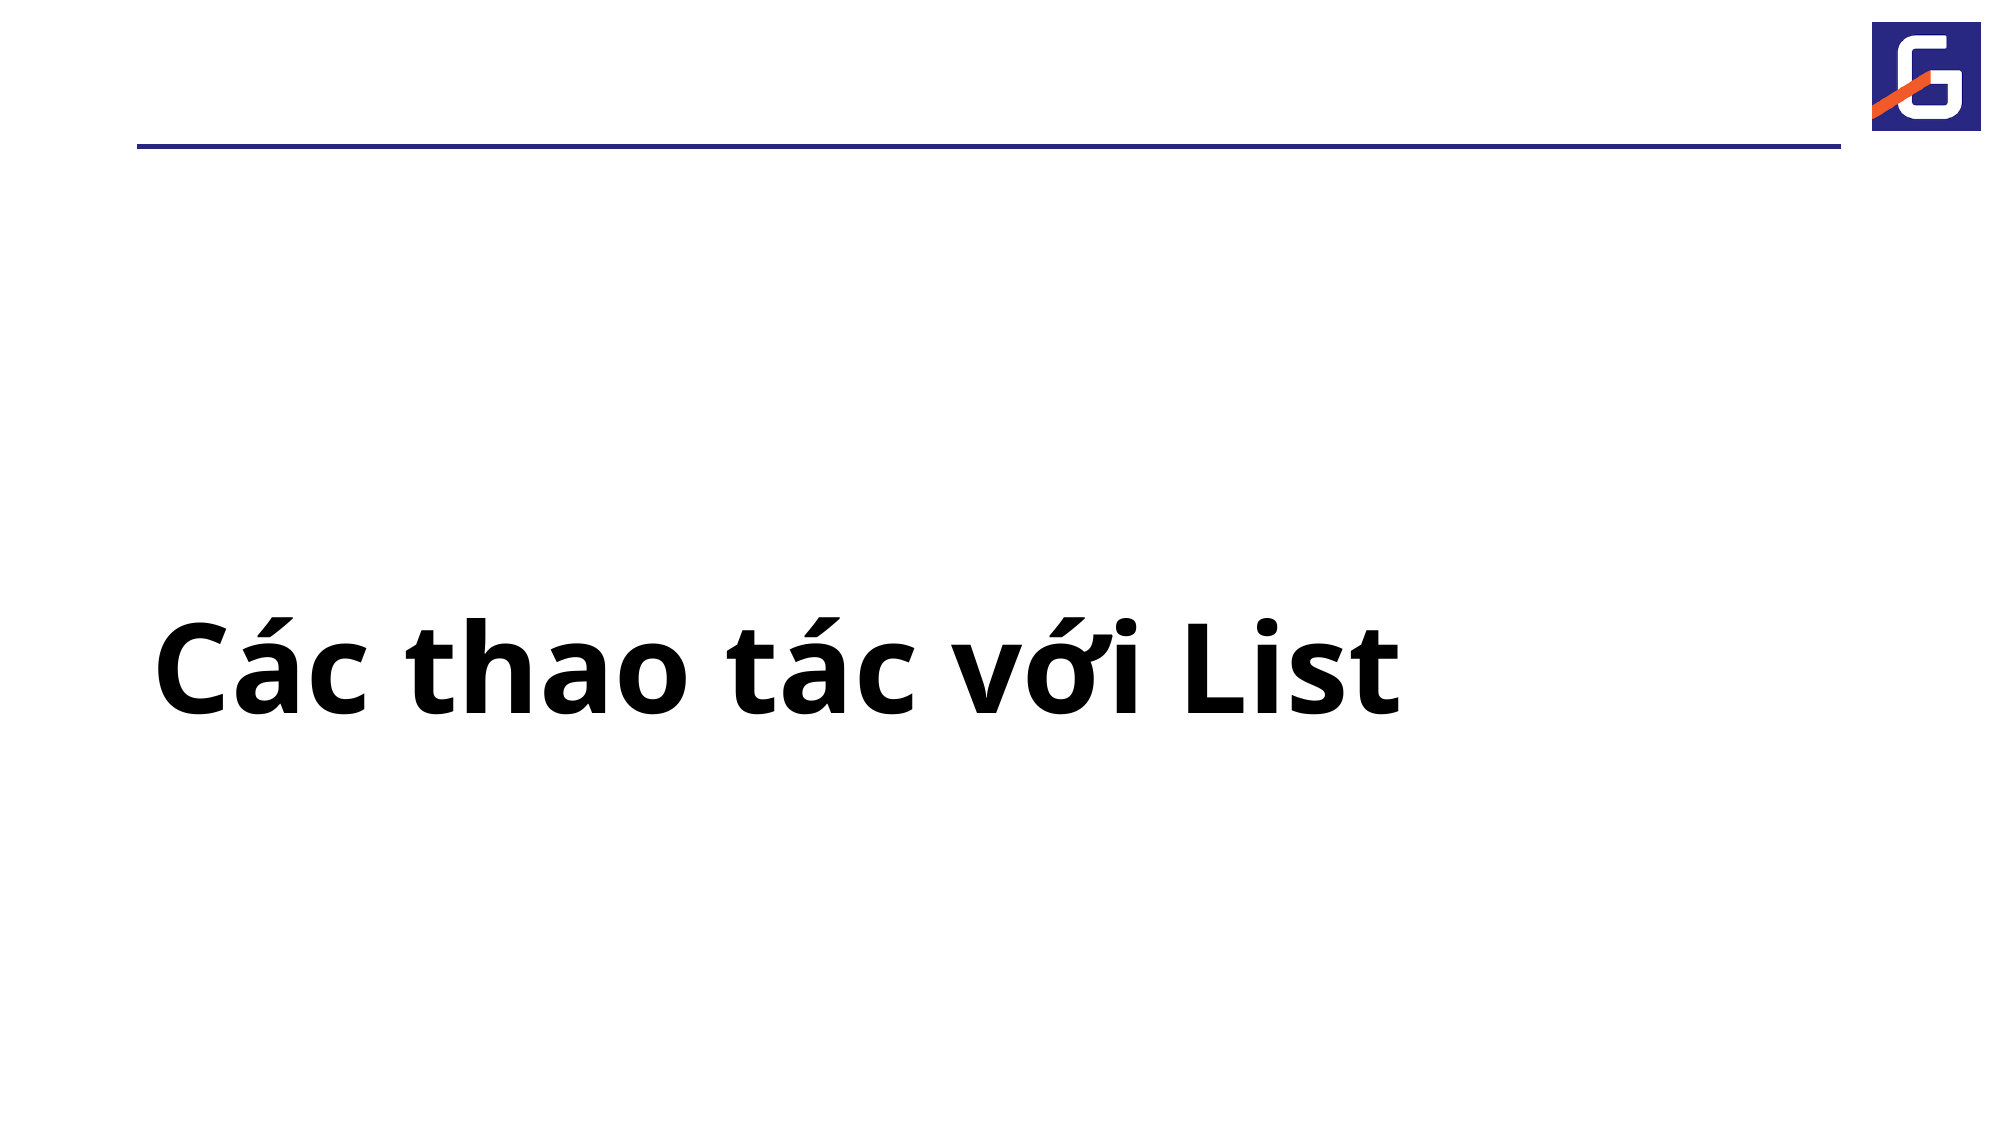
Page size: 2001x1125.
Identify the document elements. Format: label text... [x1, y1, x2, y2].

title Các thao tác với List [136, 280, 1862, 749]
picture [1872, 22, 1981, 131]
